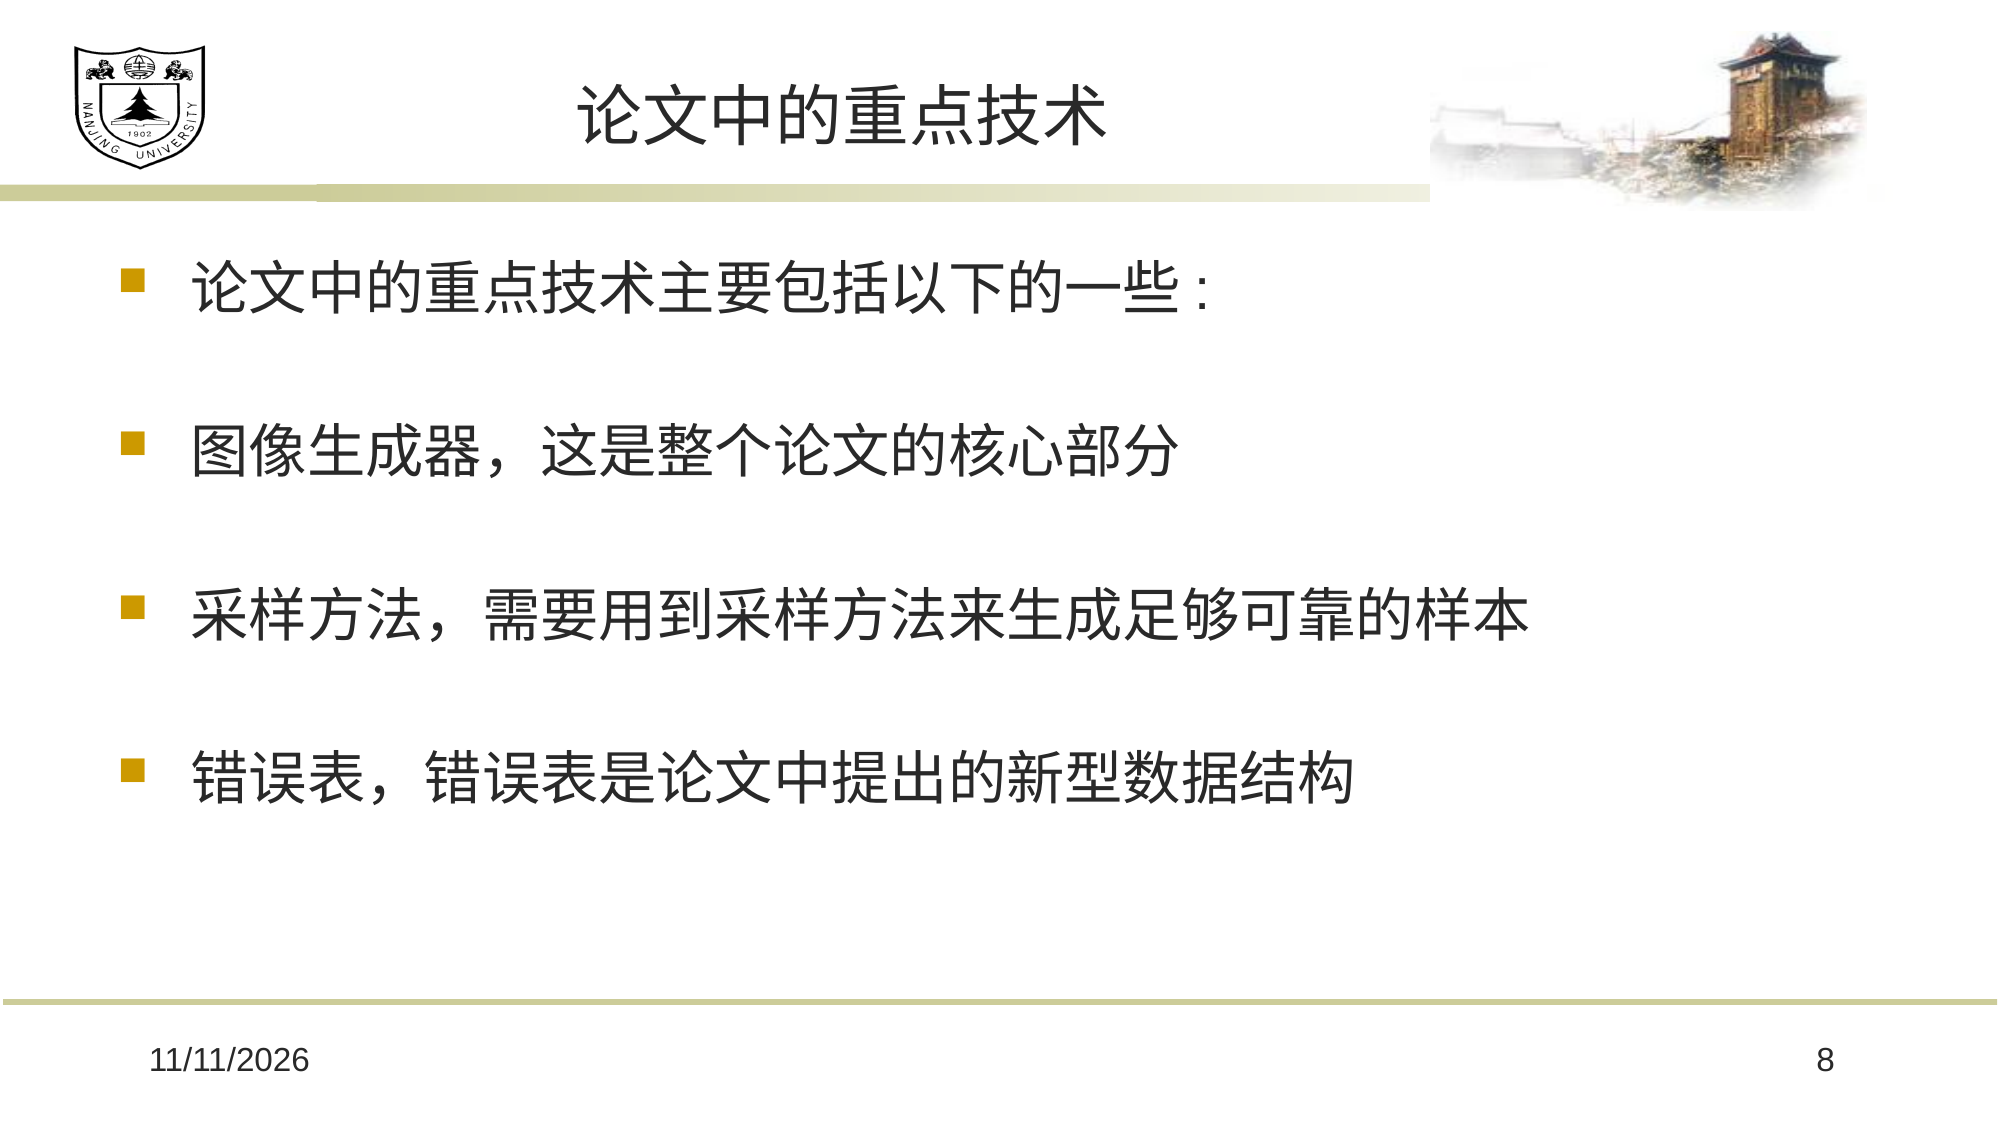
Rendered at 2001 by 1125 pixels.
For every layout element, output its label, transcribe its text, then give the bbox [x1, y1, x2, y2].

picture [67, 42, 213, 173]
picture [3, 999, 1998, 1005]
picture [1430, 31, 1867, 211]
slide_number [133, 1030, 417, 1106]
title 论文中的重点技术 [228, 66, 1457, 161]
list 论文中的重点技术主要包括以下的一些: 图像生成器，这是整个论文的核心部分 采样方法，需要用到采样方法来生成足够可靠的样本 错误表，错误表是论文中提出的新型数据结构 [102, 243, 1884, 965]
slide_number 8 [1645, 1030, 1850, 1106]
